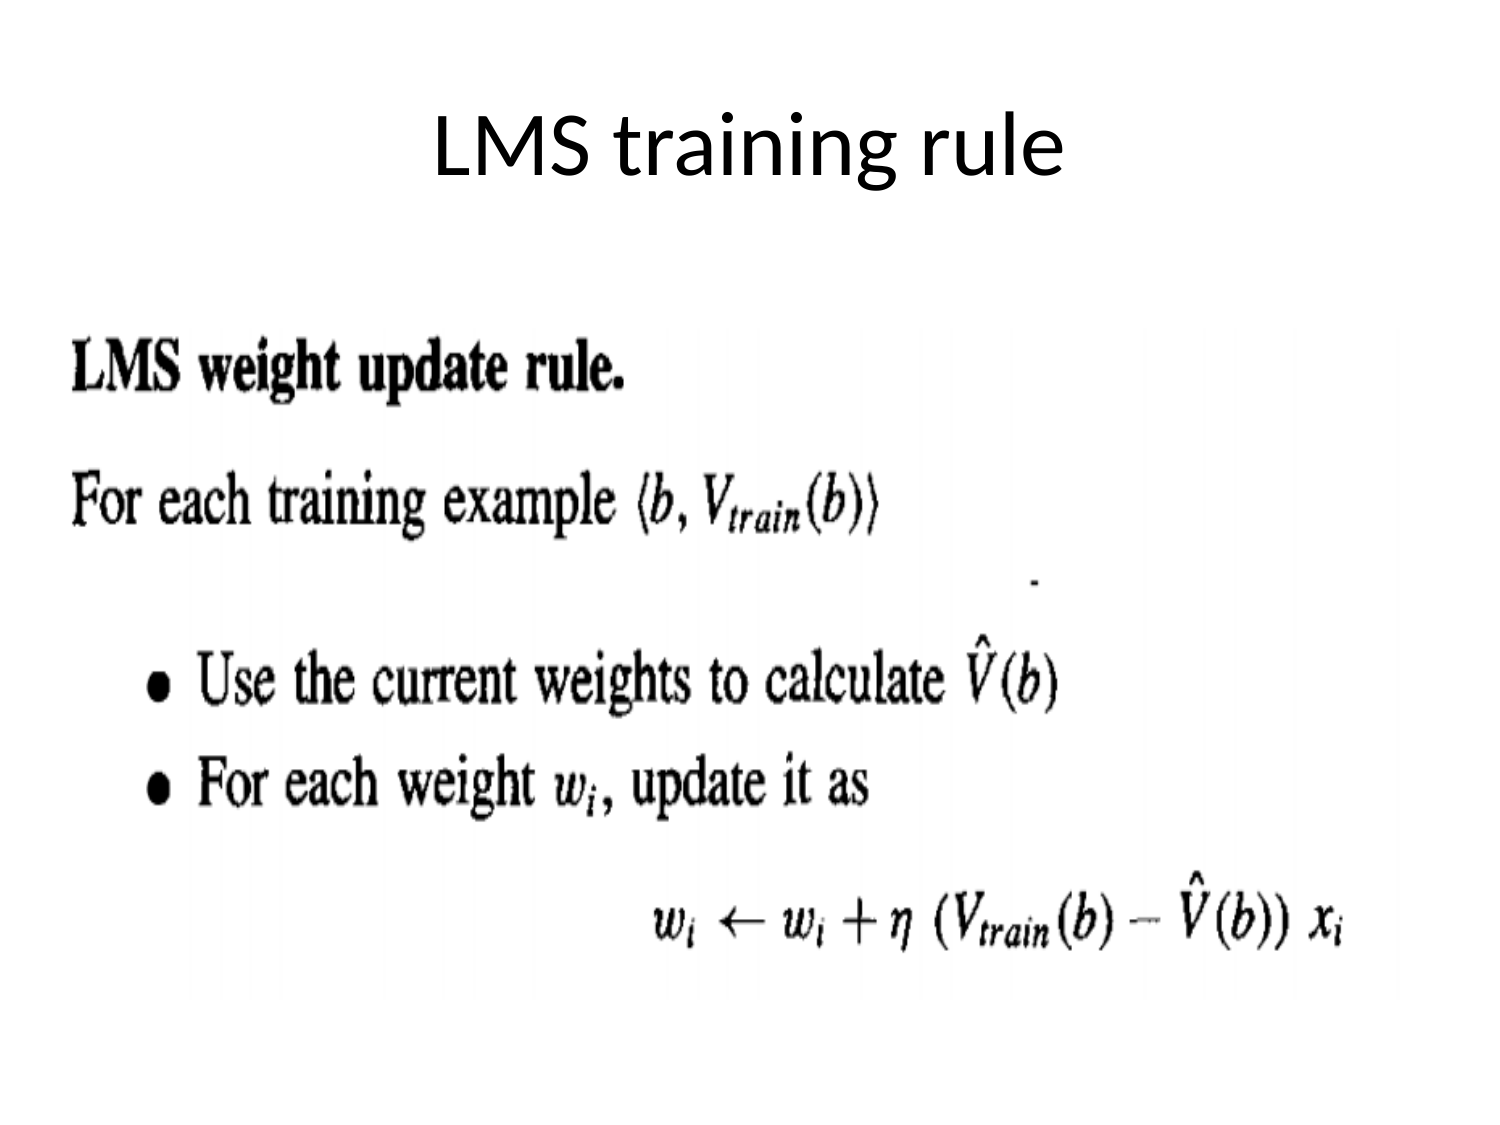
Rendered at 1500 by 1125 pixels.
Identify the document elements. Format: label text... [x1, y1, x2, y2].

title LMS training rule [75, 45, 1425, 233]
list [29, 327, 1426, 1000]
